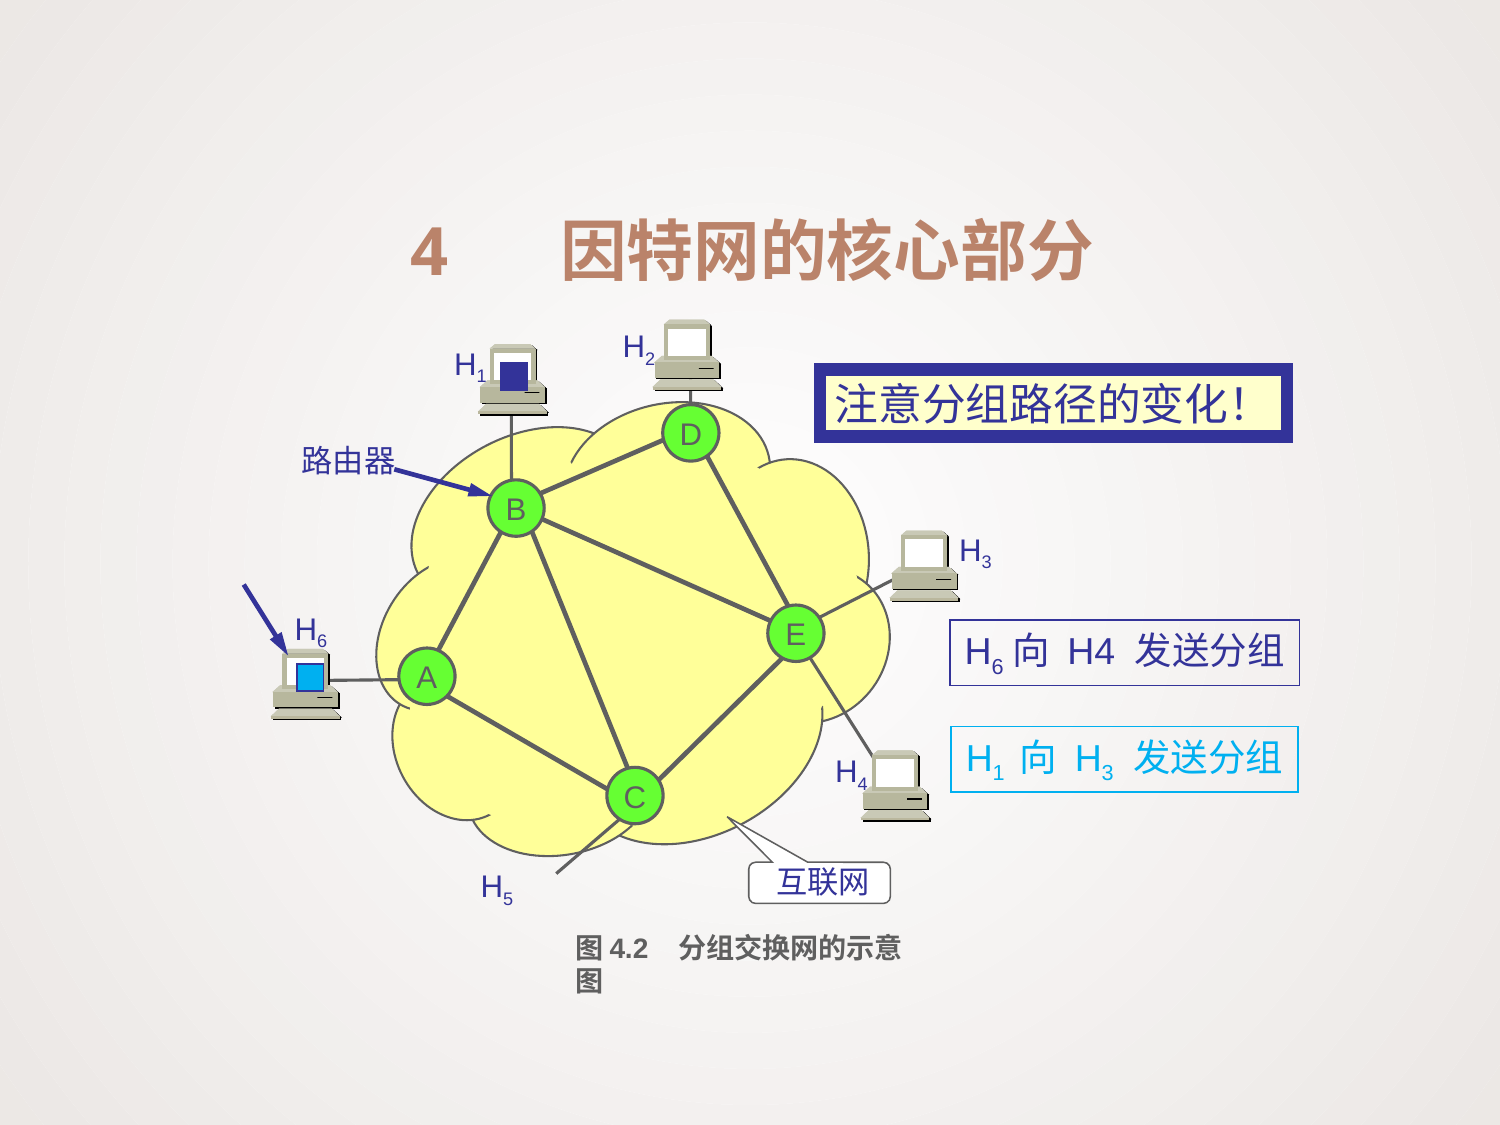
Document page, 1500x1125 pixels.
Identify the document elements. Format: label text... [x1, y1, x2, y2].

picture [270, 648, 343, 722]
picture [860, 749, 933, 823]
text_box [886, 862, 891, 903]
text_box H1 [439, 336, 502, 394]
text_box [243, 584, 287, 648]
picture [477, 343, 550, 417]
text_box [383, 403, 887, 855]
text_box [748, 862, 761, 904]
text_box H6向 H4 发送分组 [949, 619, 1300, 686]
text_box H2 [607, 318, 651, 377]
text_box H5 [465, 859, 529, 917]
picture [888, 529, 962, 603]
text_box 路由器 [286, 433, 383, 487]
text_box 注意分组路径的变化！ [819, 369, 1287, 437]
text_box H3 [944, 522, 1007, 580]
title 4 因特网的核心部分 [105, 172, 1399, 336]
text_box 互联网 [761, 855, 886, 907]
text_box H1 向 H3 发送分组 [951, 726, 1298, 793]
picture [651, 318, 724, 392]
text_box H6 [279, 601, 342, 648]
footer 图4.2 分组交换网的示意图 [560, 922, 940, 968]
